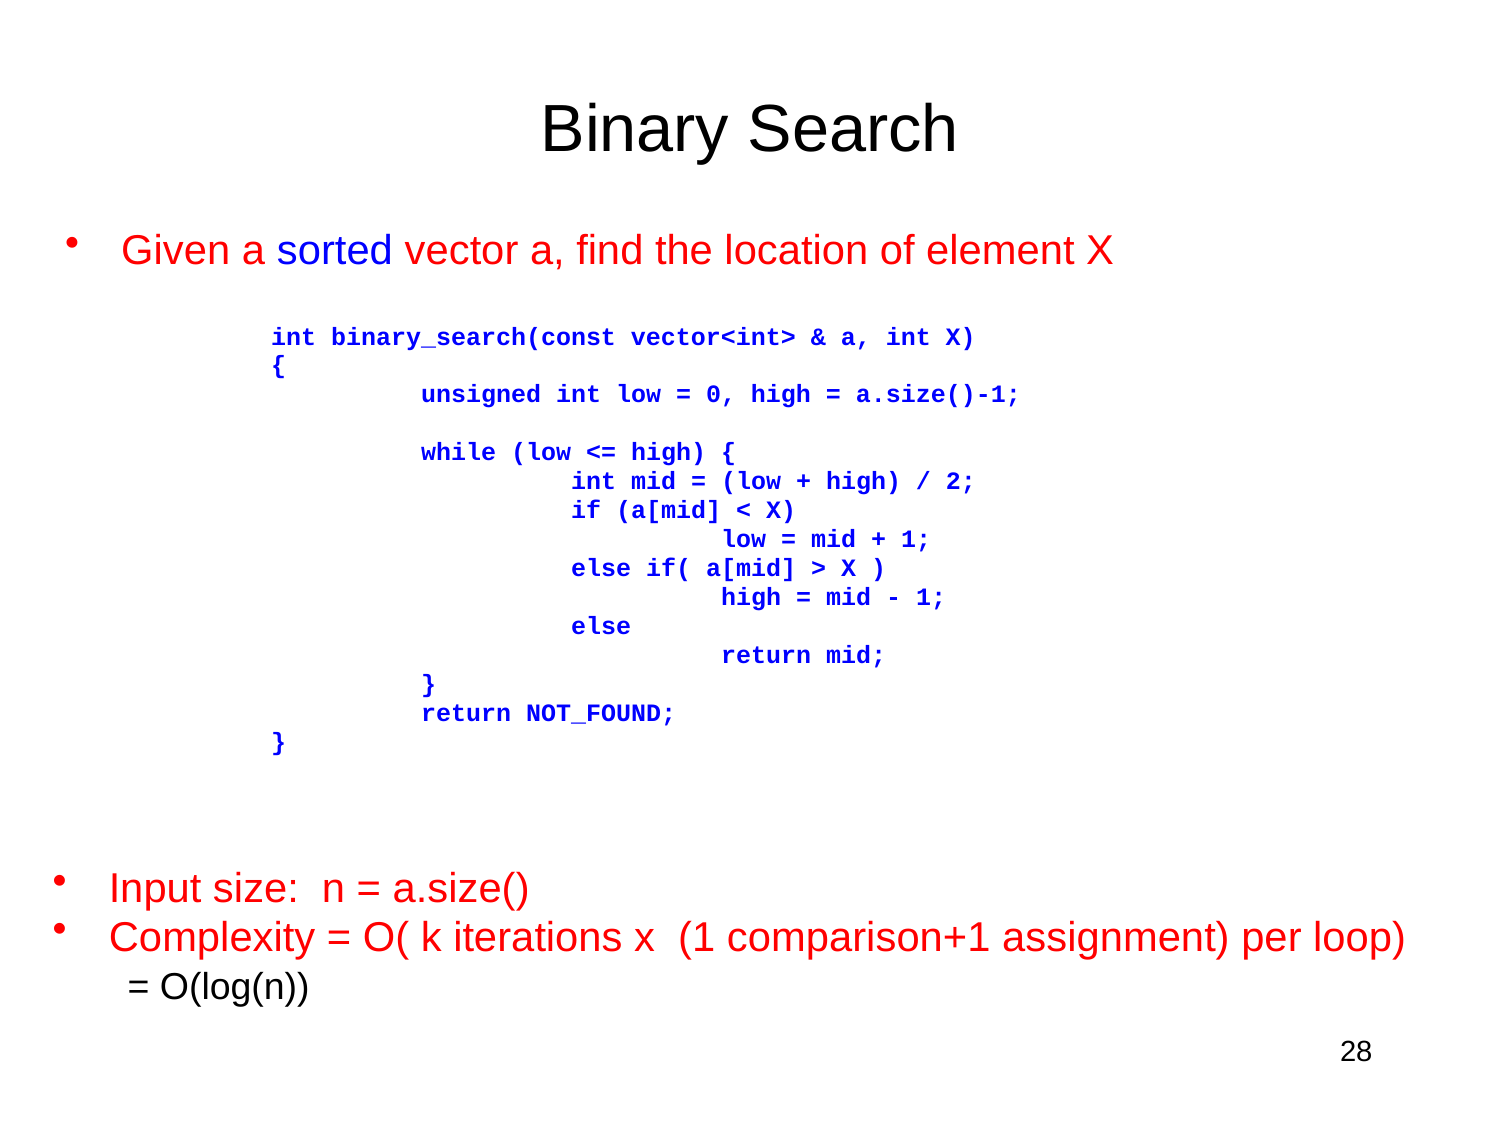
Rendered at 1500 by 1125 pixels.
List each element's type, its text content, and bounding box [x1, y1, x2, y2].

slide_number 28 [1074, 1024, 1388, 1101]
title Binary Search [112, 62, 1388, 188]
list Given a sorted vector a, find the location of element X int binary_search(const vector<int> & a, int X) { unsigned int low = 0, high = a.size()-1; while (low <= high) { int mid = (low + high) / 2; if (a[mid] < X) low = mid + 1; else if( a[mid] > X ) high = mid - 1; else return mid; } return NOT_FOUND; } [50, 224, 1450, 825]
list Input size: n = a.size() Complexity = O( k iterations x (1 comparison+1 assignment) per loop) = O(log(n)) [37, 825, 1450, 1013]
